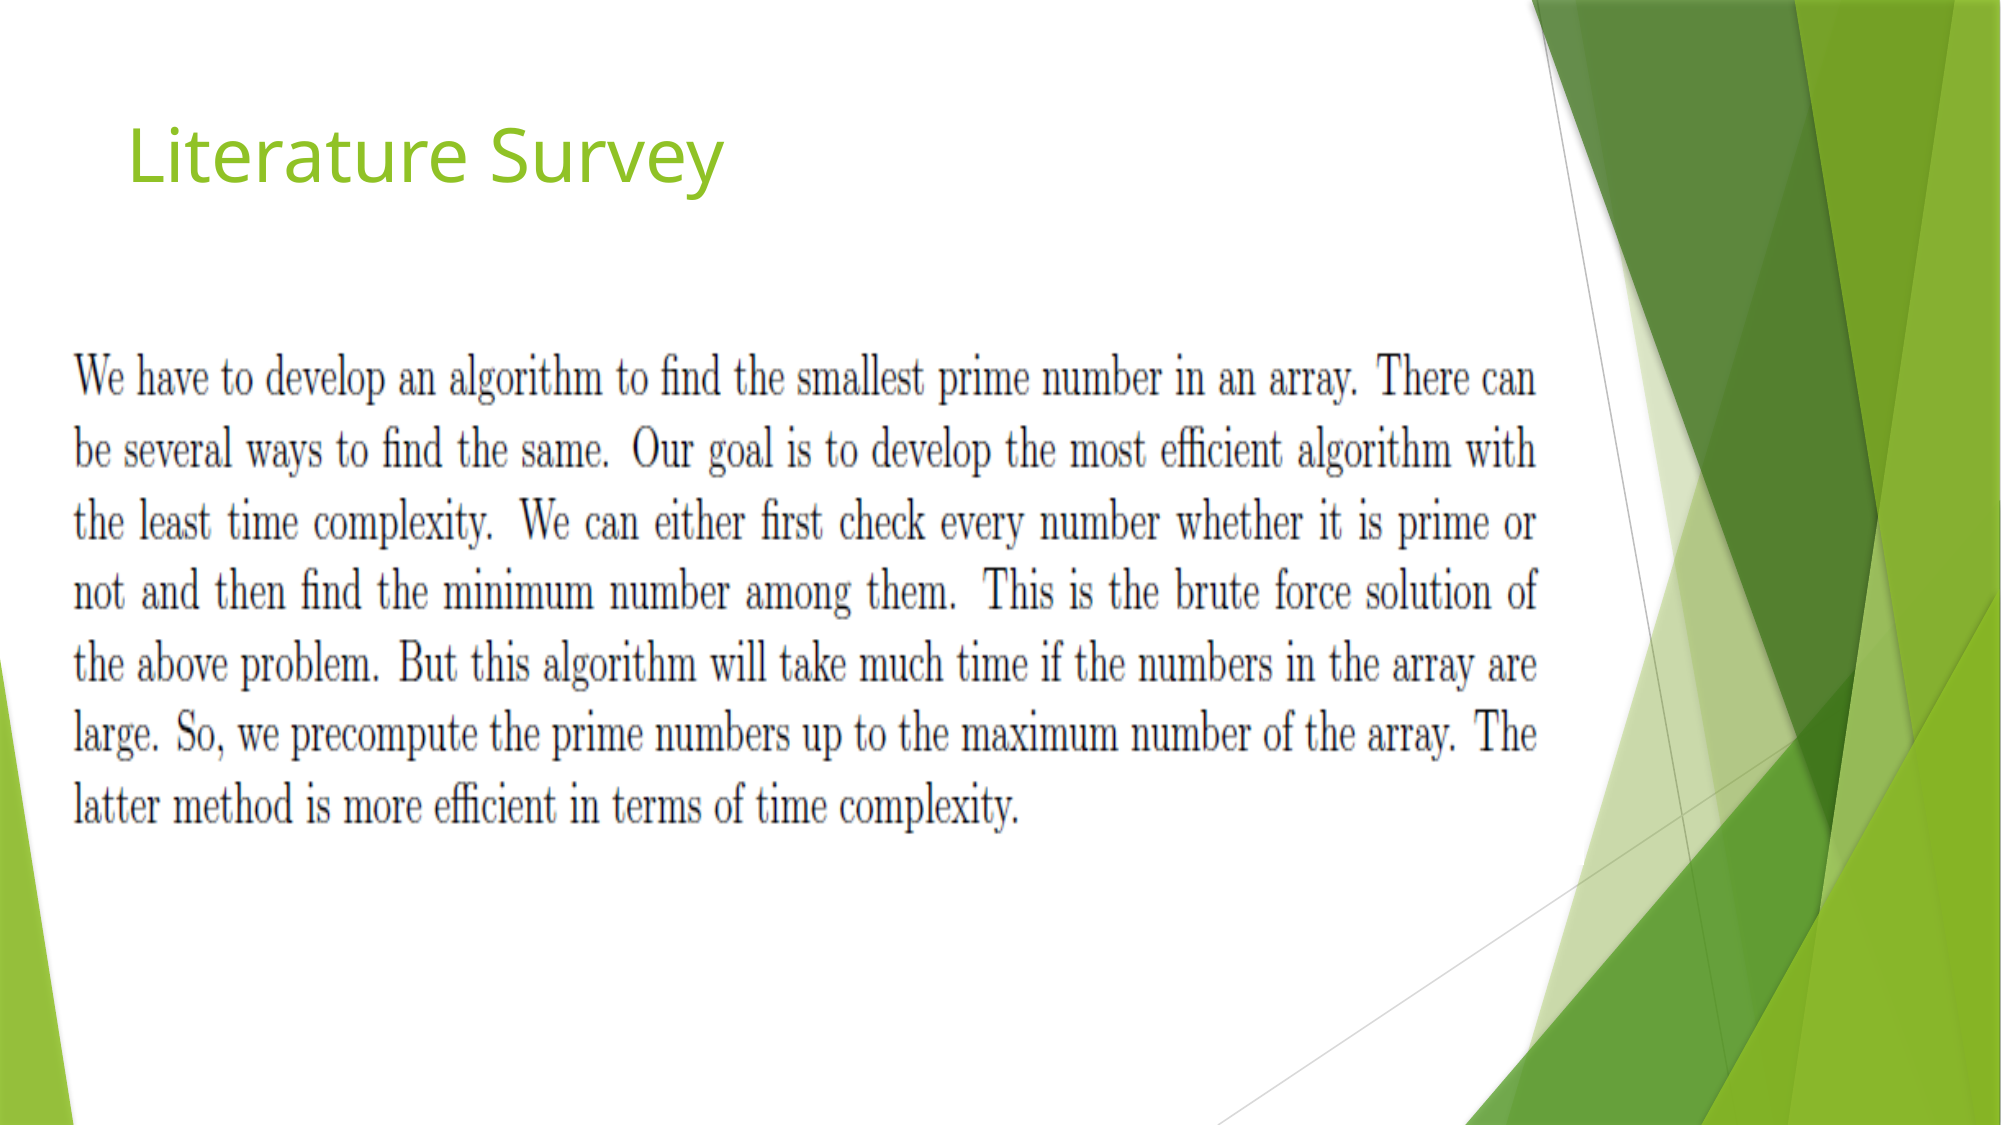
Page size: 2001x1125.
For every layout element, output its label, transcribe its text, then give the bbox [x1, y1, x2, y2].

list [48, 344, 1585, 866]
title Literature Survey [111, 99, 1522, 317]
